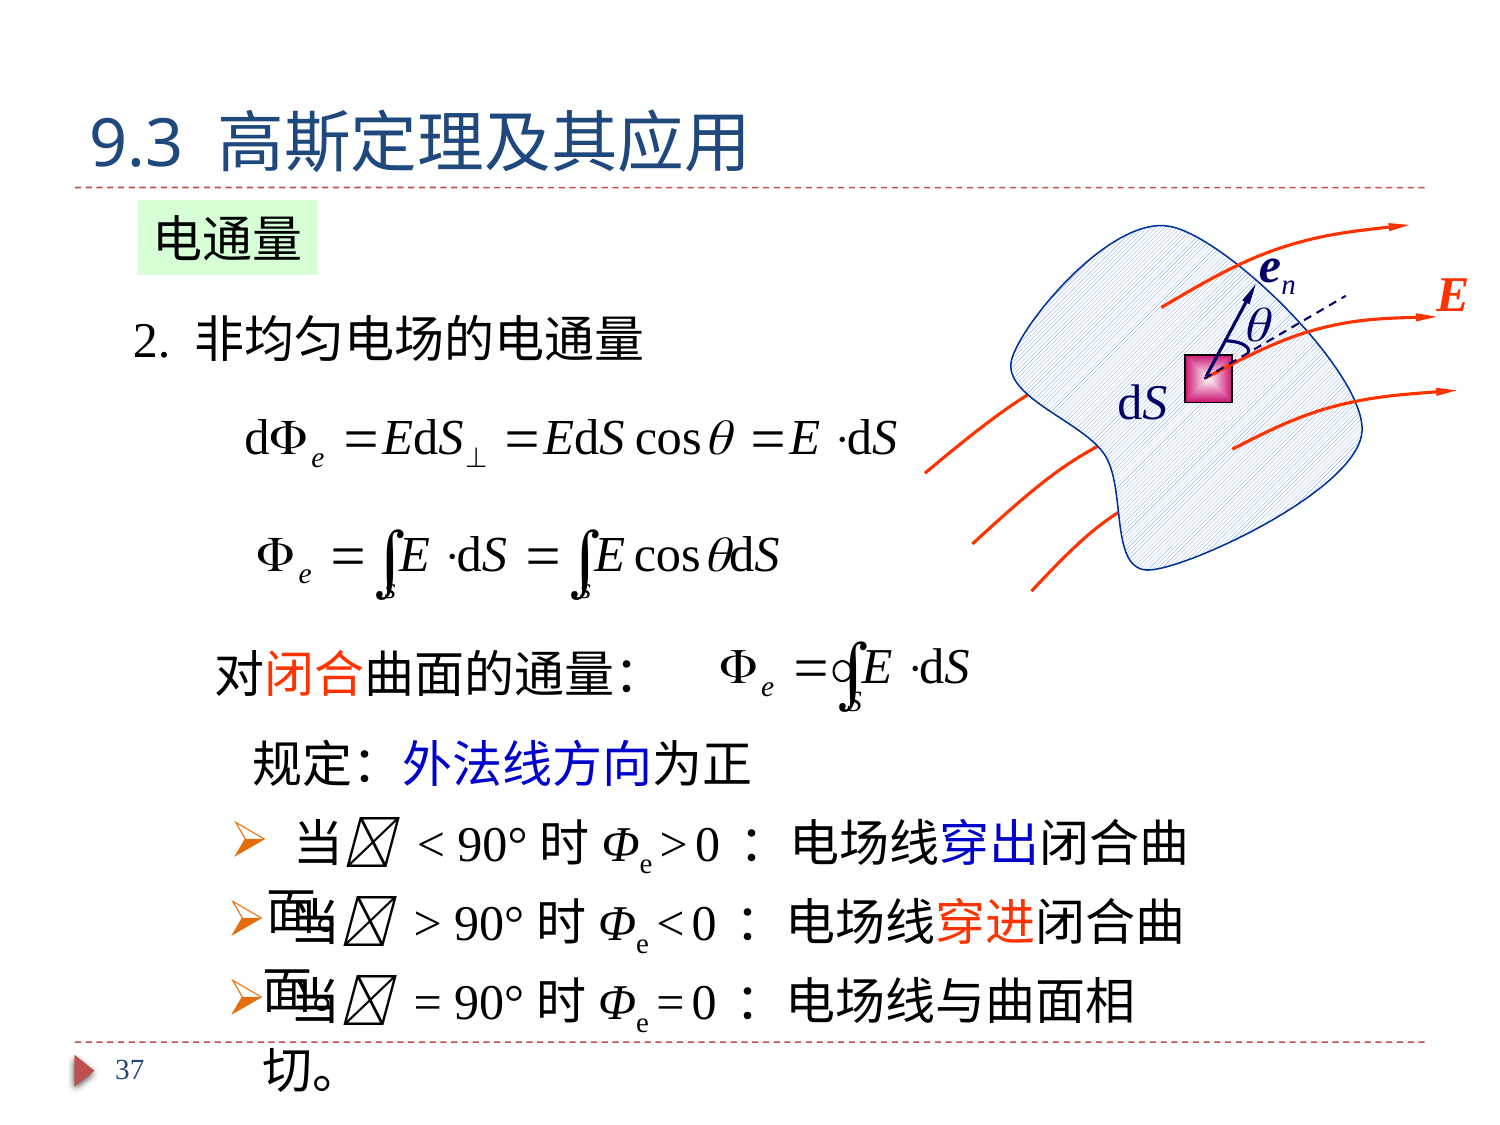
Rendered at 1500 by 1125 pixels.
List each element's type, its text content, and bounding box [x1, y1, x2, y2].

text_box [237, 399, 911, 480]
text_box 当 > 90°时Φe < 0 ：电场线穿进闭合曲面。 [212, 883, 1275, 1027]
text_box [712, 624, 982, 722]
text_box 规定：外法线方向为正 [237, 724, 813, 800]
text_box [924, 224, 1469, 592]
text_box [249, 512, 793, 610]
text_box 当 < 90°时Φe > 0 ：电场线穿出闭合曲面。 [215, 804, 1288, 948]
slide_number 37 [100, 1042, 212, 1103]
text_box 对闭合曲面的通量： [200, 635, 706, 711]
title 9.3 高斯定理及其应用 [75, 37, 1425, 188]
text_box 2. 非均匀电场的电通量 [118, 299, 806, 375]
text_box 电通量 [137, 200, 318, 275]
text_box 当 = 90°时Φe = 0 ：电场线与曲面相切。 [212, 962, 1250, 1106]
